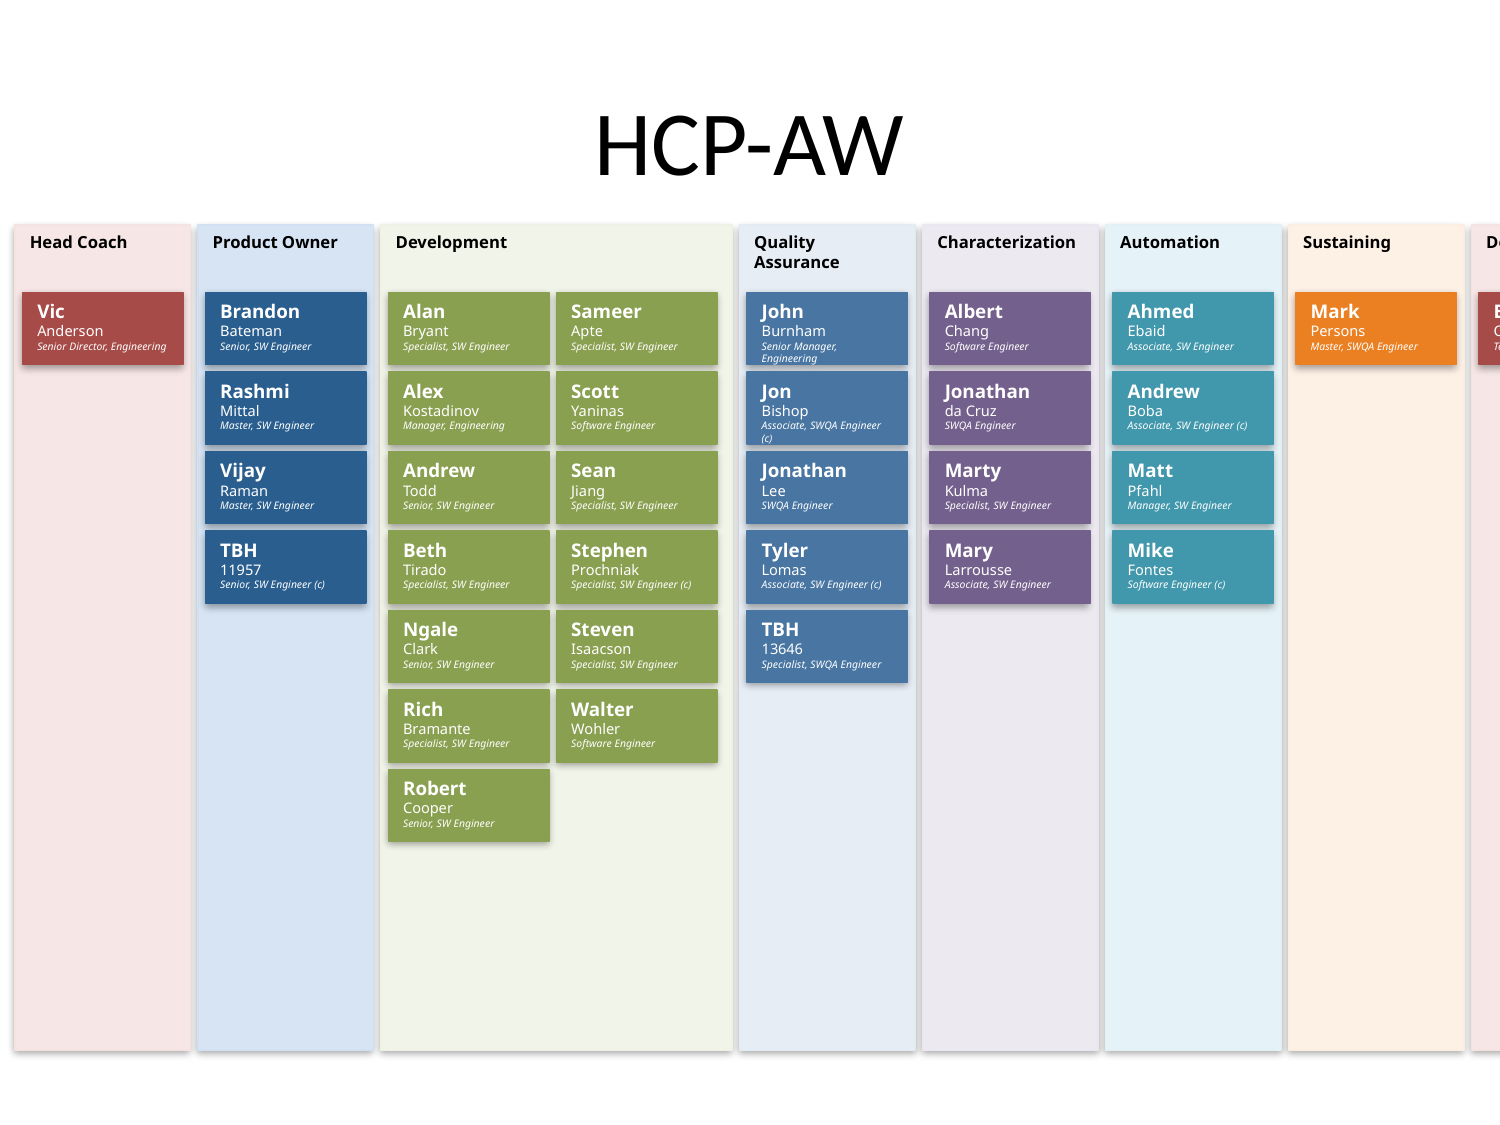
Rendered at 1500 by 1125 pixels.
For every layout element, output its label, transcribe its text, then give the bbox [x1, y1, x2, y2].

text_box Jonathan Lee SWQA Engineer [746, 451, 908, 524]
text_box Andrew Boba Associate, SW Engineer (c) [1112, 371, 1274, 445]
text_box Scott Yaninas Software Engineer [556, 371, 718, 445]
text_box Beth Tirado Specialist, SW Engineer [388, 530, 550, 604]
text_box Bryan Conlon Technical Writer [1478, 292, 1500, 365]
text_box Alex Kostadinov Manager, Engineering [388, 371, 550, 445]
text_box Ahmed Ebaid Associate, SW Engineer [1112, 292, 1274, 365]
text_box Mike Fontes Software Engineer (c) [1112, 530, 1274, 604]
text_box Automation [1105, 224, 1282, 1051]
text_box Mary Larrousse Associate, SW Engineer [929, 530, 1091, 604]
text_box Walter Wohler Software Engineer [556, 689, 718, 763]
text_box John Burnham Senior Manager, Engineering [746, 292, 908, 365]
text_box Stephen Prochniak Specialist, SW Engineer (c) [556, 530, 718, 604]
text_box TBH 11957 Senior, SW Engineer (c) [205, 530, 367, 604]
text_box Steven Isaacson Specialist, SW Engineer [556, 610, 718, 683]
text_box Jonathan da Cruz SWQA Engineer [929, 371, 1091, 445]
text_box Documentation [1471, 224, 1500, 1051]
text_box Tyler Lomas Associate, SW Engineer (c) [746, 530, 908, 604]
text_box Vic Anderson Senior Director, Engineering [22, 292, 184, 365]
title HCP-AW [75, 45, 1425, 226]
text_box Matt Pfahl Manager, SW Engineer [1112, 451, 1274, 524]
text_box Alan Bryant Specialist, SW Engineer [388, 292, 550, 365]
text_box Quality Assurance [739, 224, 916, 1051]
text_box Mark Persons Master, SWQA Engineer [1295, 292, 1457, 365]
text_box Sustaining [1288, 224, 1465, 1051]
text_box Marty Kulma Specialist, SW Engineer [929, 451, 1091, 524]
text_box Andrew Todd Senior, SW Engineer [388, 451, 550, 524]
text_box Rich Bramante Specialist, SW Engineer [388, 689, 550, 763]
text_box TBH 13646 Specialist, SWQA Engineer [746, 610, 908, 683]
text_box Product Owner [197, 224, 374, 1051]
text_box Albert Chang Software Engineer [929, 292, 1091, 365]
text_box Rashmi Mittal Master, SW Engineer [205, 371, 367, 445]
text_box Brandon Bateman Senior, SW Engineer [205, 292, 367, 365]
text_box Robert Cooper Senior, SW Engineer [388, 769, 550, 842]
text_box Jon Bishop Associate, SWQA Engineer (c) [746, 371, 908, 445]
text_box Sean Jiang Specialist, SW Engineer [556, 451, 718, 524]
text_box Vijay Raman Master, SW Engineer [205, 451, 367, 524]
text_box Head Coach [14, 224, 191, 1051]
text_box Ngale Clark Senior, SW Engineer [388, 610, 550, 683]
text_box Characterization [922, 224, 1099, 1051]
text_box Development [380, 224, 733, 1051]
text_box Sameer Apte Specialist, SW Engineer [556, 292, 718, 365]
